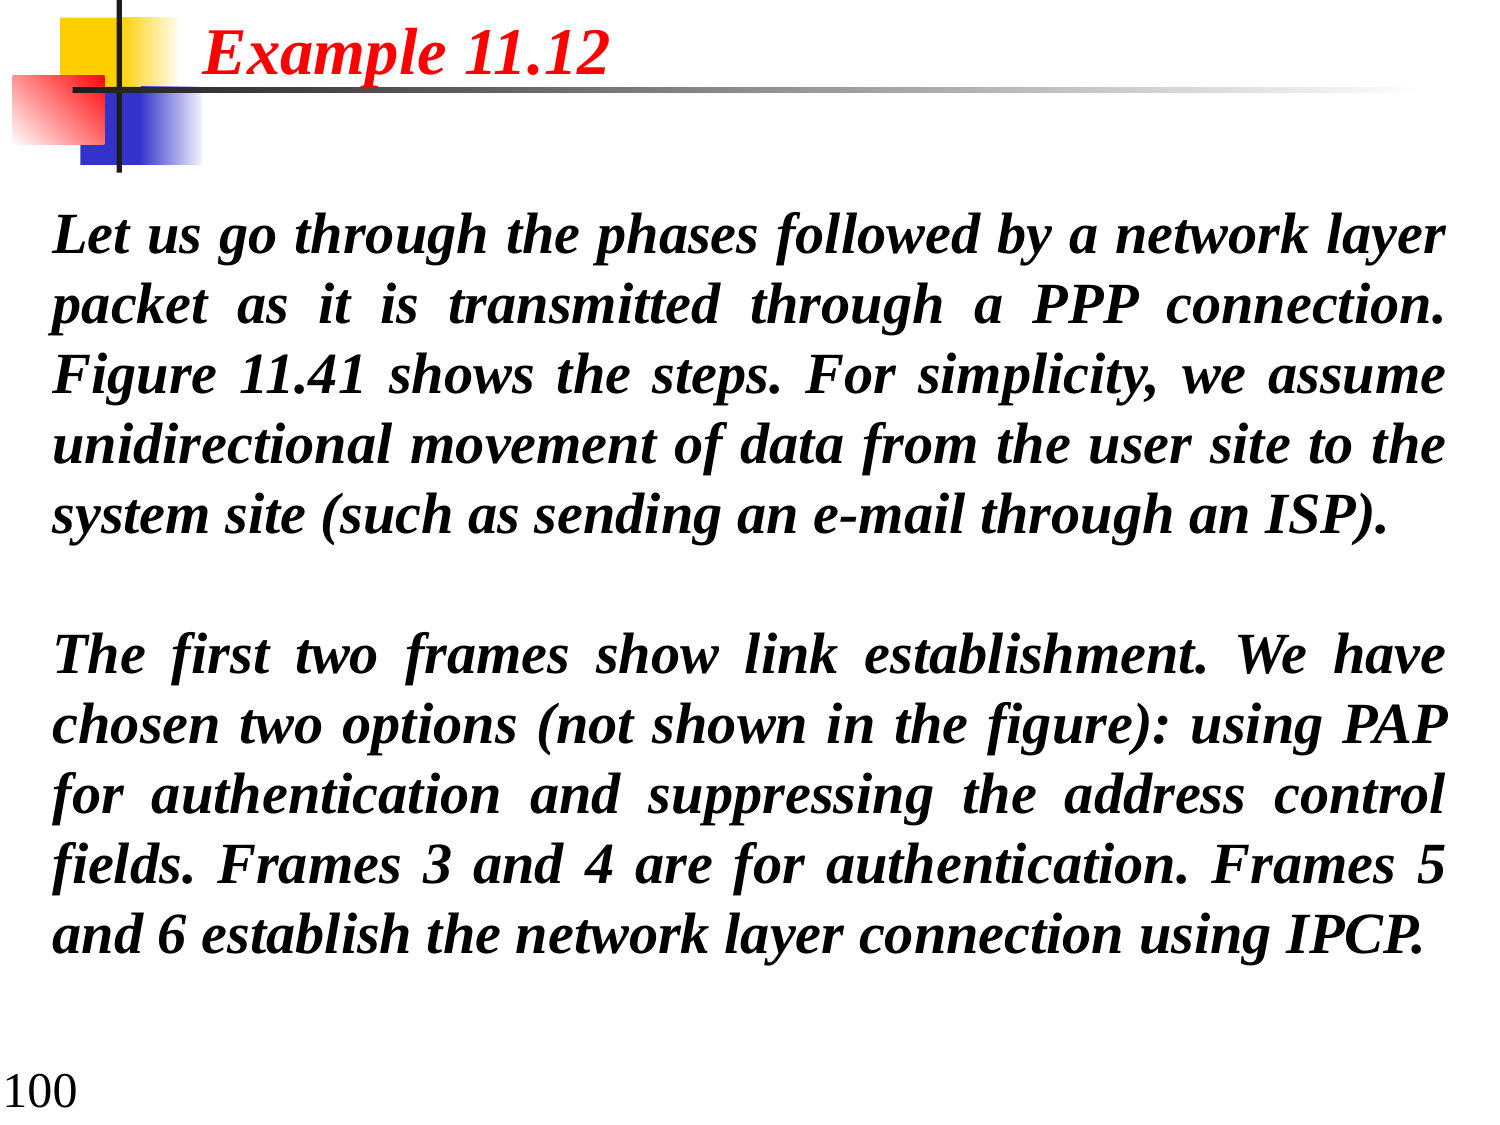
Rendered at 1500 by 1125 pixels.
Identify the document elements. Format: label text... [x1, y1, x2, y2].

text_box Let us go through the phases followed by a network layer packet as it is transmitted through a PPP connection. Figure 11.41 shows the steps. For simplicity, we assume unidirectional movement of data from the user site to the system site (such as sending an e-mail through an ISP). The first two frames show link establishment. We have chosen two options (not shown in the figure): using PAP for authentication and suppressing the address control fields. Frames 3 and 4 are for authentication. Frames 5 and 6 establish the network layer connection using IPCP. [37, 187, 1463, 973]
text_box [122, 17, 177, 86]
text_box [12, 75, 105, 145]
text_box [629, 87, 1423, 93]
text_box Example 11.12 [187, 0, 629, 95]
text_box [72, 87, 187, 93]
slide_number ‹#› [0, 1050, 300, 1125]
text_box [122, 93, 141, 165]
text_box [141, 93, 202, 165]
text_box [116, 0, 122, 87]
text_box [60, 17, 116, 86]
text_box [116, 93, 122, 173]
text_box [80, 93, 116, 165]
